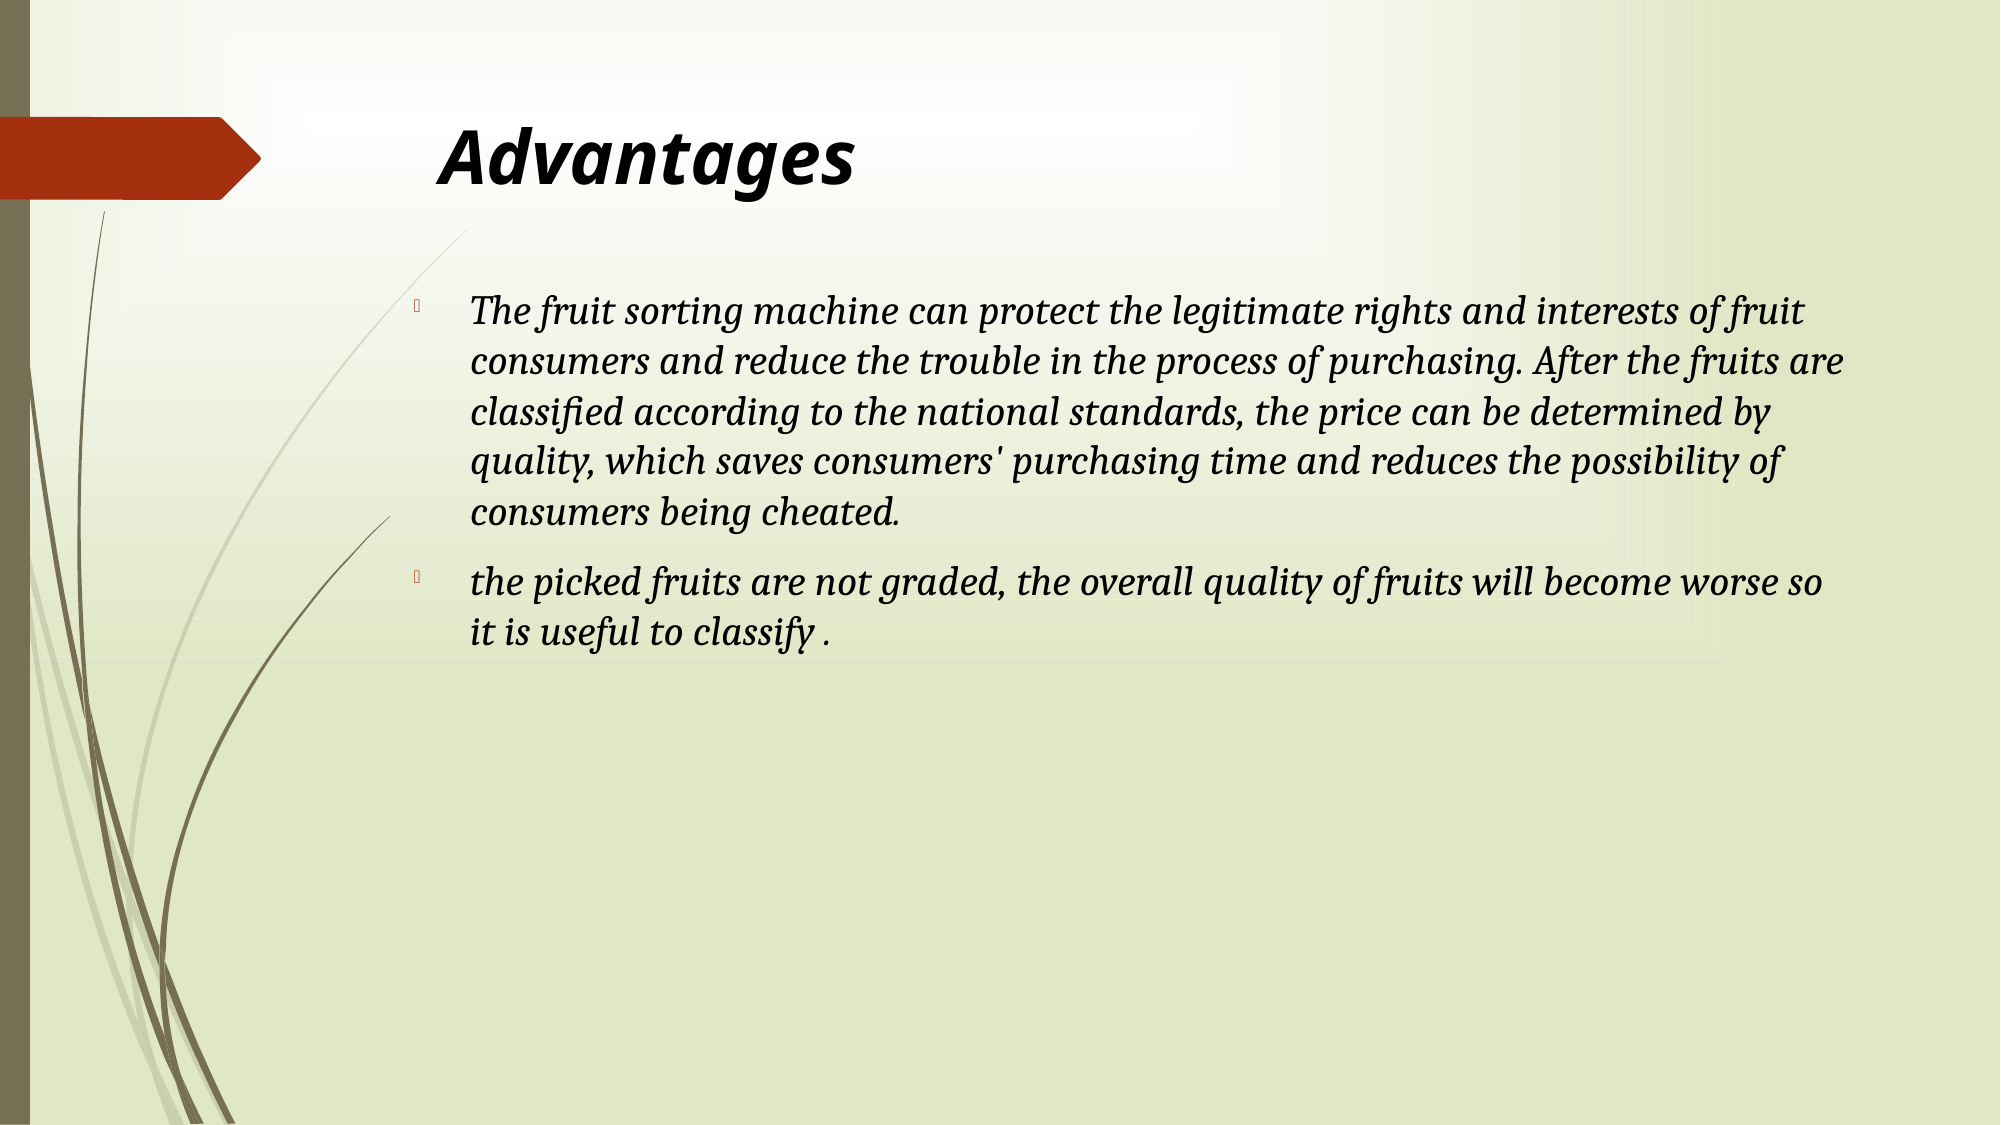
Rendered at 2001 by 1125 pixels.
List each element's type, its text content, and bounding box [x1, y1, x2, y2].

text_box The fruit sorting machine can protect the legitimate rights and interests of fruit consumers and reduce the trouble in the process of purchasing. After the fruits are classified according to the national standards, the price can be determined by quality, which saves consumers' purchasing time and reduces the possibility of consumers being cheated. the picked fruits are not graded, the overall quality of fruits will become worse so it is useful to classify . [398, 275, 1862, 896]
text_box Advantages [425, 102, 1887, 313]
